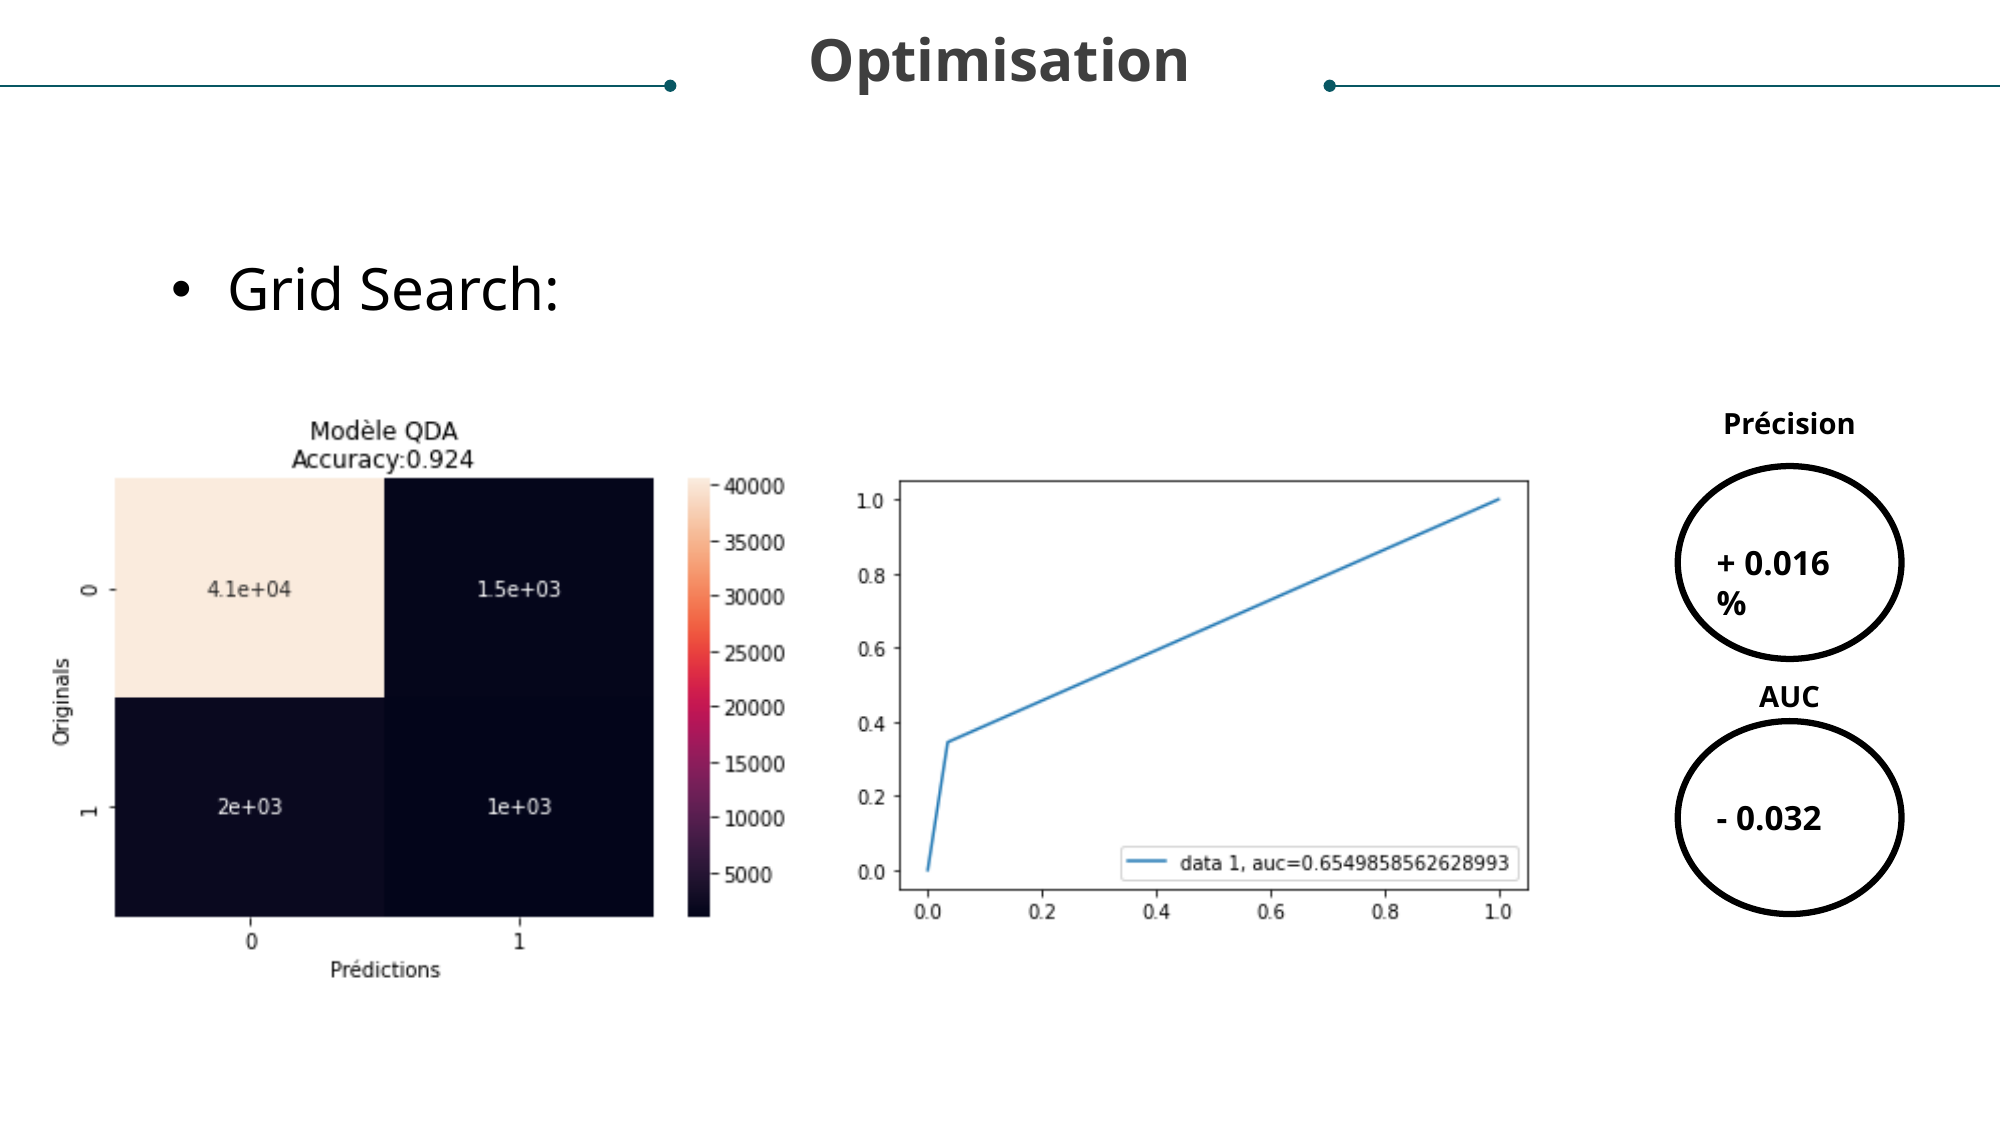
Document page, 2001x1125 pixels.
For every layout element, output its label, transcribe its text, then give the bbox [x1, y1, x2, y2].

list Grid Search: [137, 252, 1863, 380]
text_box [1718, 637, 1861, 659]
picture [37, 400, 821, 1000]
picture [832, 460, 1552, 941]
text_box Précision [1688, 390, 1891, 456]
text_box - 0.032 [1701, 782, 1878, 853]
text_box Optimisation [37, 31, 1963, 159]
text_box [1677, 729, 1902, 915]
text_box [1677, 466, 1902, 622]
text_box AUC [1688, 663, 1891, 729]
text_box + 0.016 % [1701, 527, 1878, 637]
